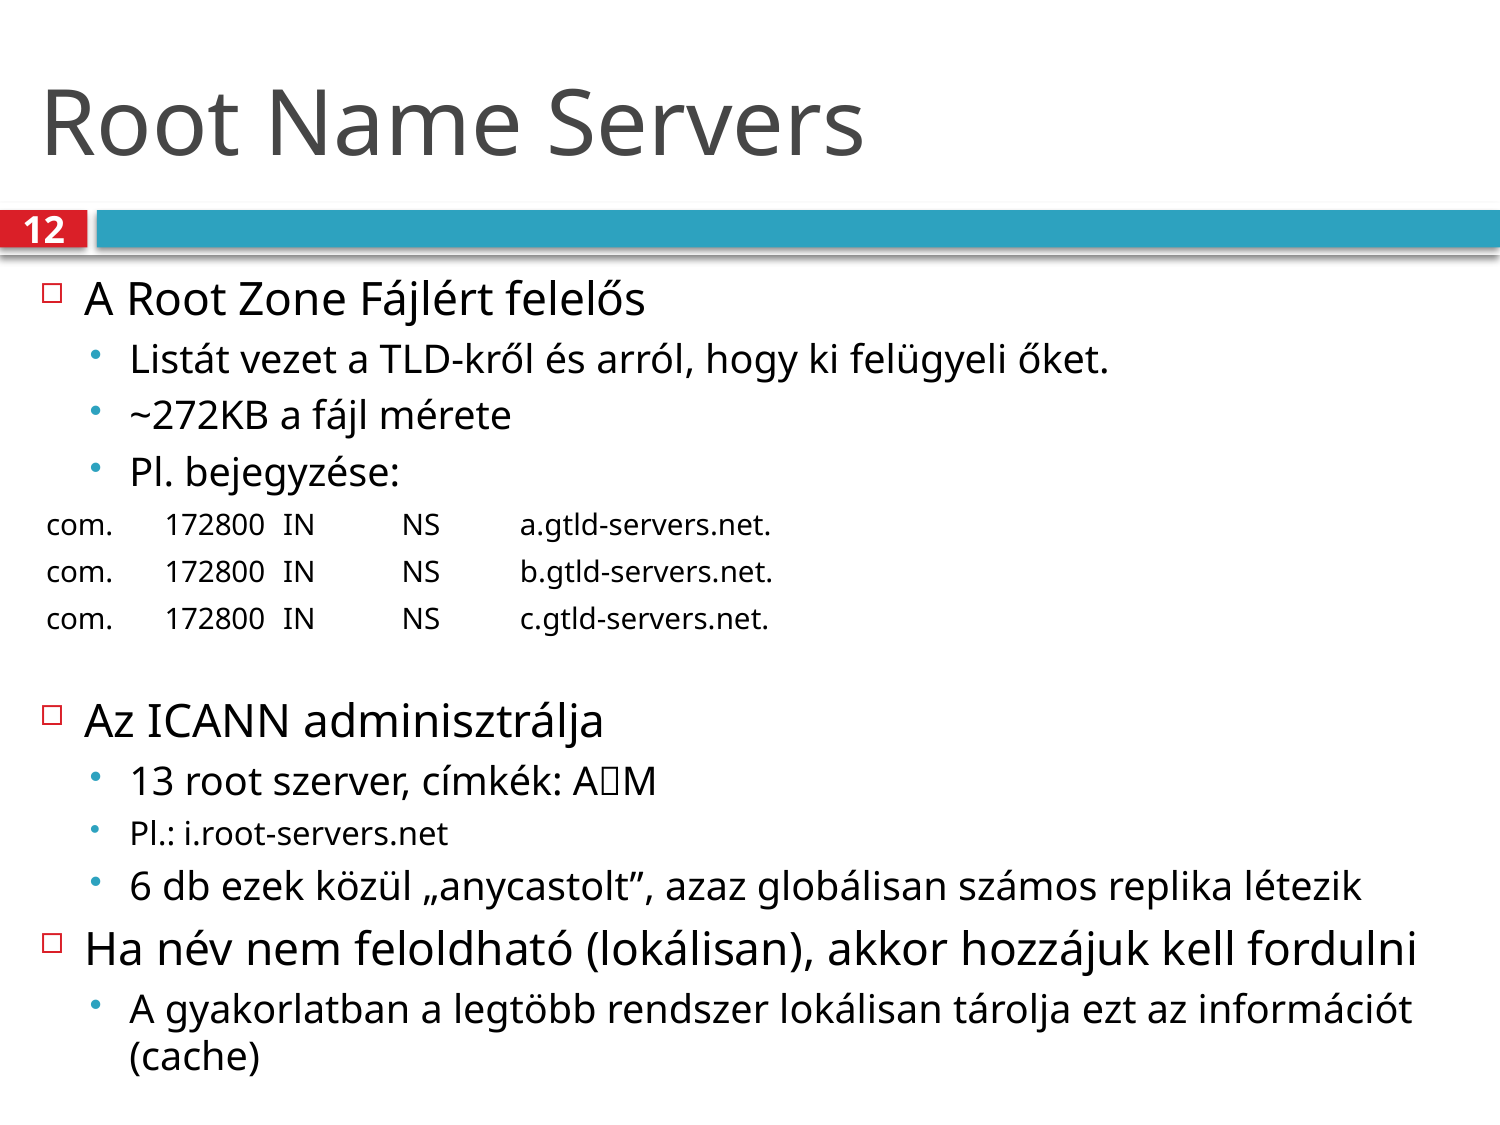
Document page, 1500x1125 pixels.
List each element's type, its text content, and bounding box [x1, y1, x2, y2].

slide_number 12 [0, 206, 88, 257]
list A Root Zone Fájlért felelős Listát vezet a TLD-kről és arról, hogy ki felügyeli őket. ~272KB a fájl mérete Pl. bejegyzése: com. 172800 IN NS a.gtld-servers.net. com. 172800 IN NS b.gtld-servers.net. com. 172800 IN NS c.gtld-servers.net. Az ICANN adminisztrálja 13 root szerver, címkék: AM Pl.: i.root-servers.net 6 db ezek közül „anycastolt”, azaz globálisan számos replika létezik Ha név nem feloldható (lokálisan), akkor hozzájuk kell fordulni A gyakorlatban a legtöbb rendszer lokálisan tárolja ezt az információt (cache) [24, 262, 1475, 1100]
title Root Name Servers [24, 37, 1475, 200]
